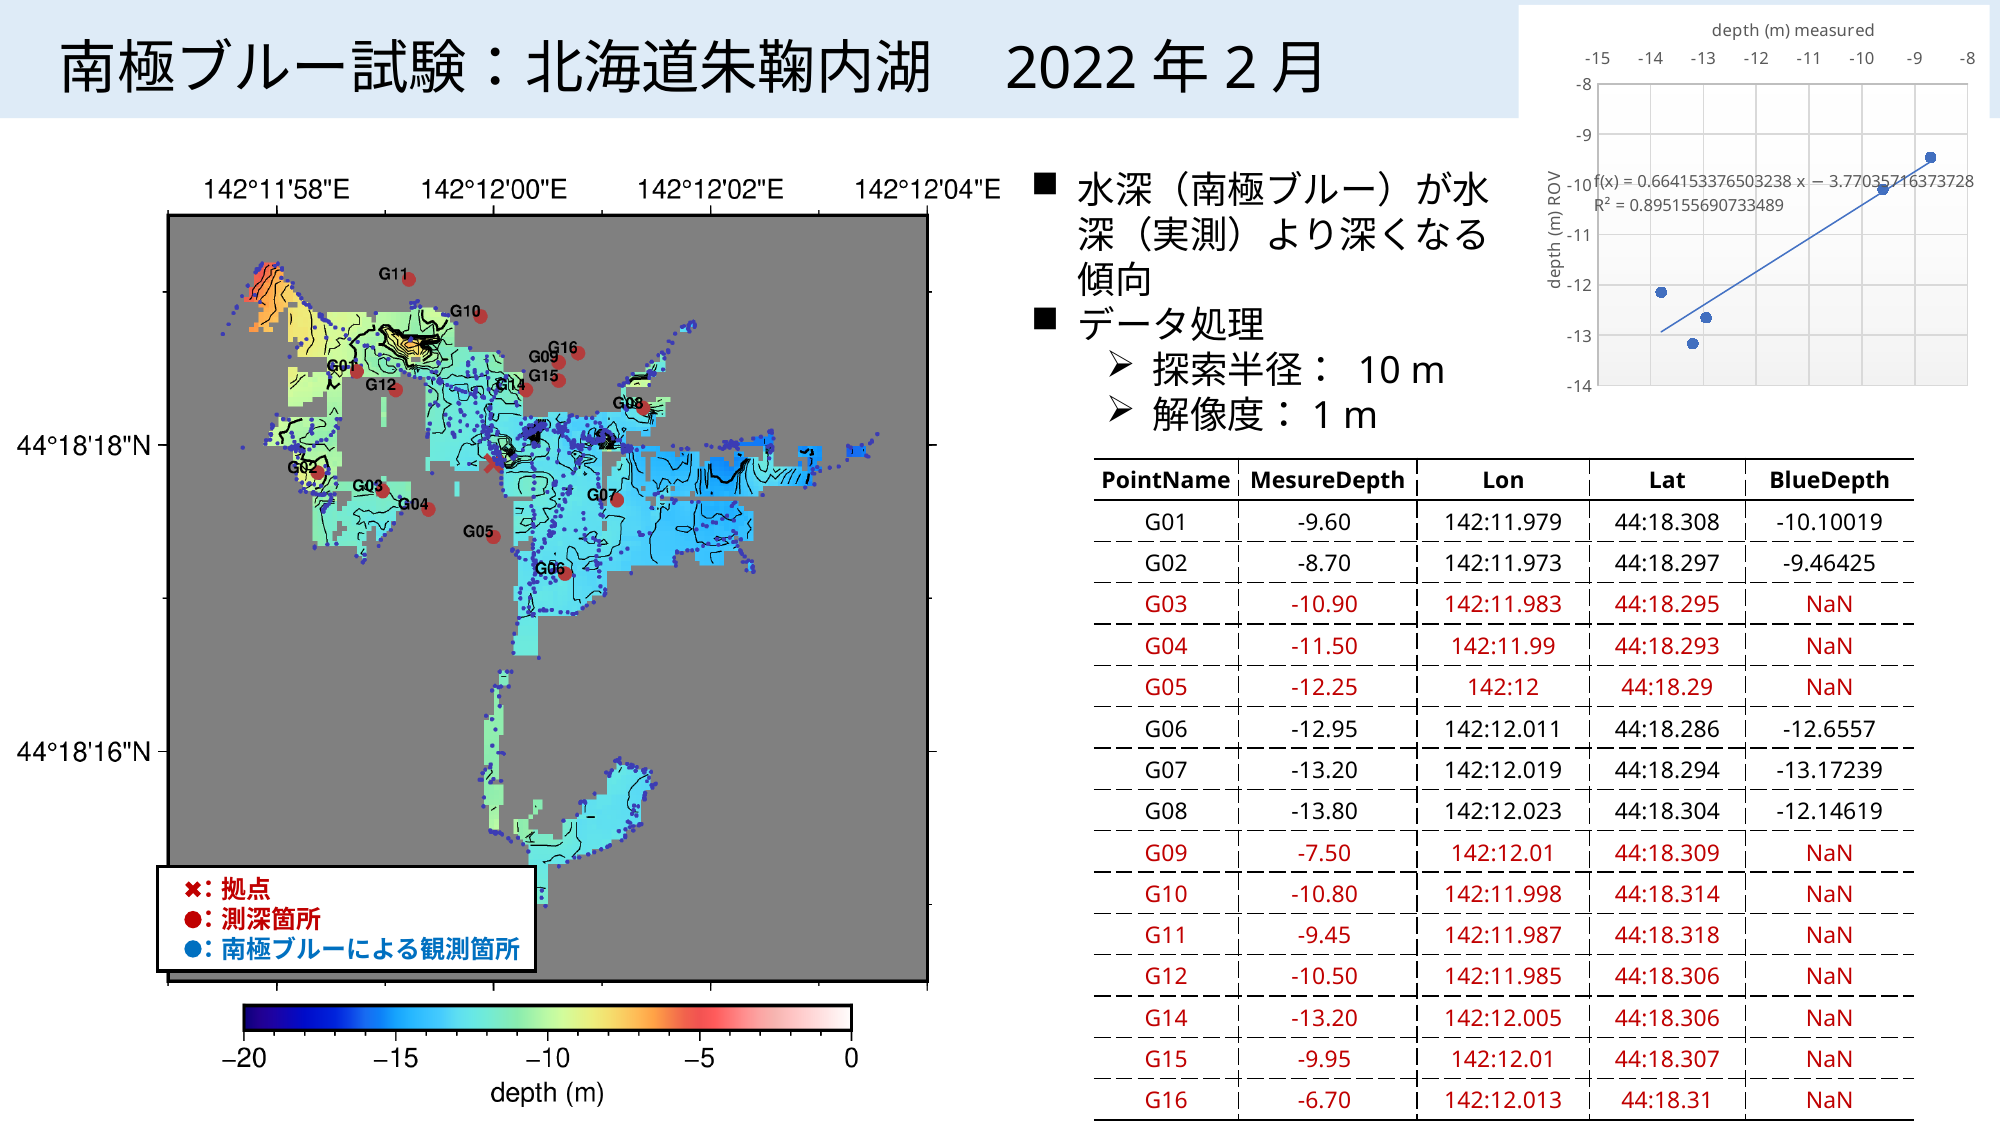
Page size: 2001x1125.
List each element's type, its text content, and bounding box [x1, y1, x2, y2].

table_cell NaN [1745, 665, 1914, 707]
table_cell NaN [1745, 996, 1914, 1037]
table_cell -13.80 [1239, 789, 1417, 831]
table_cell G01 [1094, 501, 1239, 541]
table_cell G04 [1094, 624, 1239, 665]
table_cell 142:11.998 [1417, 872, 1590, 913]
table_cell G03 [1094, 583, 1239, 624]
table_cell 142:11.983 [1417, 583, 1590, 624]
table_cell -12.25 [1239, 665, 1417, 707]
table_cell 142:11.99 [1417, 624, 1590, 665]
table_cell -8.70 [1239, 541, 1417, 583]
table_cell 142:11.979 [1417, 501, 1590, 541]
table_cell 44:18.308 [1590, 501, 1745, 541]
table_header Lat [1590, 460, 1745, 499]
table_cell G14 [1094, 996, 1239, 1037]
table_cell NaN [1745, 955, 1914, 996]
table_header MesureDepth [1239, 460, 1417, 499]
table_cell 44:18.307 [1590, 1037, 1745, 1079]
table_cell G12 [1094, 955, 1239, 996]
table_cell -9.95 [1239, 1037, 1417, 1079]
table_cell 142:12.023 [1417, 789, 1590, 831]
table_cell -13.20 [1239, 996, 1417, 1037]
table_cell NaN [1745, 831, 1914, 872]
table_cell -12.95 [1239, 707, 1417, 748]
table_cell 142:12 [1417, 665, 1590, 707]
table_cell 44:18.29 [1590, 665, 1745, 707]
table_cell -7.50 [1239, 831, 1417, 872]
table_cell 142:11.973 [1417, 541, 1590, 583]
table_header Lon [1417, 460, 1590, 499]
table_cell NaN [1745, 624, 1914, 665]
table_cell G15 [1094, 1037, 1239, 1079]
table_cell 142:12.005 [1417, 996, 1590, 1037]
table_cell NaN [1745, 872, 1914, 913]
table_cell 142:11.985 [1417, 955, 1590, 996]
table_cell NaN [1745, 913, 1914, 955]
table_cell 142:12.013 [1417, 1079, 1590, 1119]
table_cell -12.6557 [1745, 707, 1914, 748]
table_cell -9.60 [1239, 501, 1417, 541]
table_cell -13.17239 [1745, 748, 1914, 789]
table_cell 142:12.01 [1417, 1037, 1590, 1079]
table_cell 44:18.294 [1590, 748, 1745, 789]
table_cell 44:18.286 [1590, 707, 1745, 748]
table_cell NaN [1745, 1037, 1914, 1079]
table_cell 44:18.306 [1590, 996, 1745, 1037]
table_cell 142:12.011 [1417, 707, 1590, 748]
table_cell 44:18.309 [1590, 831, 1745, 872]
table_header BlueDepth [1745, 460, 1914, 499]
table_cell G11 [1094, 913, 1239, 955]
table_cell -9.46425 [1745, 541, 1914, 583]
text_box 水深（南極ブルー）が水深（実測）より深くなる傾向 データ処理 探索半径： 10 m 解像度：1 m [1016, 158, 1518, 444]
table_cell -10.50 [1239, 955, 1417, 996]
table_cell -11.50 [1239, 624, 1417, 665]
table_cell G06 [1094, 707, 1239, 748]
table_cell -10.90 [1239, 583, 1417, 624]
table_cell 44:18.304 [1590, 789, 1745, 831]
table_cell NaN [1745, 583, 1914, 624]
table_cell -12.14619 [1745, 789, 1914, 831]
table_cell G10 [1094, 872, 1239, 913]
table_header PointName [1094, 460, 1239, 499]
table_cell G05 [1094, 665, 1239, 707]
table_cell -13.20 [1239, 748, 1417, 789]
table_cell -6.70 [1239, 1079, 1417, 1119]
table_cell -9.45 [1239, 913, 1417, 955]
table_cell -10.10019 [1745, 501, 1914, 541]
table_cell 44:18.295 [1590, 583, 1745, 624]
table_cell -10.80 [1239, 872, 1417, 913]
table_cell G08 [1094, 789, 1239, 831]
table_cell 44:18.293 [1590, 624, 1745, 665]
table_cell 142:11.987 [1417, 913, 1590, 955]
table_cell 44:18.306 [1590, 955, 1745, 996]
table_cell G02 [1094, 541, 1239, 583]
table_cell 44:18.31 [1590, 1079, 1745, 1119]
table_cell NaN [1745, 1079, 1914, 1119]
chart [1518, 4, 1990, 448]
table_cell 142:12.01 [1417, 831, 1590, 872]
text_box 南極ブルー試験：北海道朱鞠内湖 2022年2月 [0, 0, 2000, 119]
table_cell G09 [1094, 831, 1239, 872]
table_cell 142:12.019 [1417, 748, 1590, 789]
table_cell 44:18.314 [1590, 872, 1745, 913]
table_cell 44:18.297 [1590, 541, 1745, 583]
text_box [17, 178, 1001, 1107]
table_cell 44:18.318 [1590, 913, 1745, 955]
table_cell G16 [1094, 1079, 1239, 1119]
table_cell G07 [1094, 748, 1239, 789]
